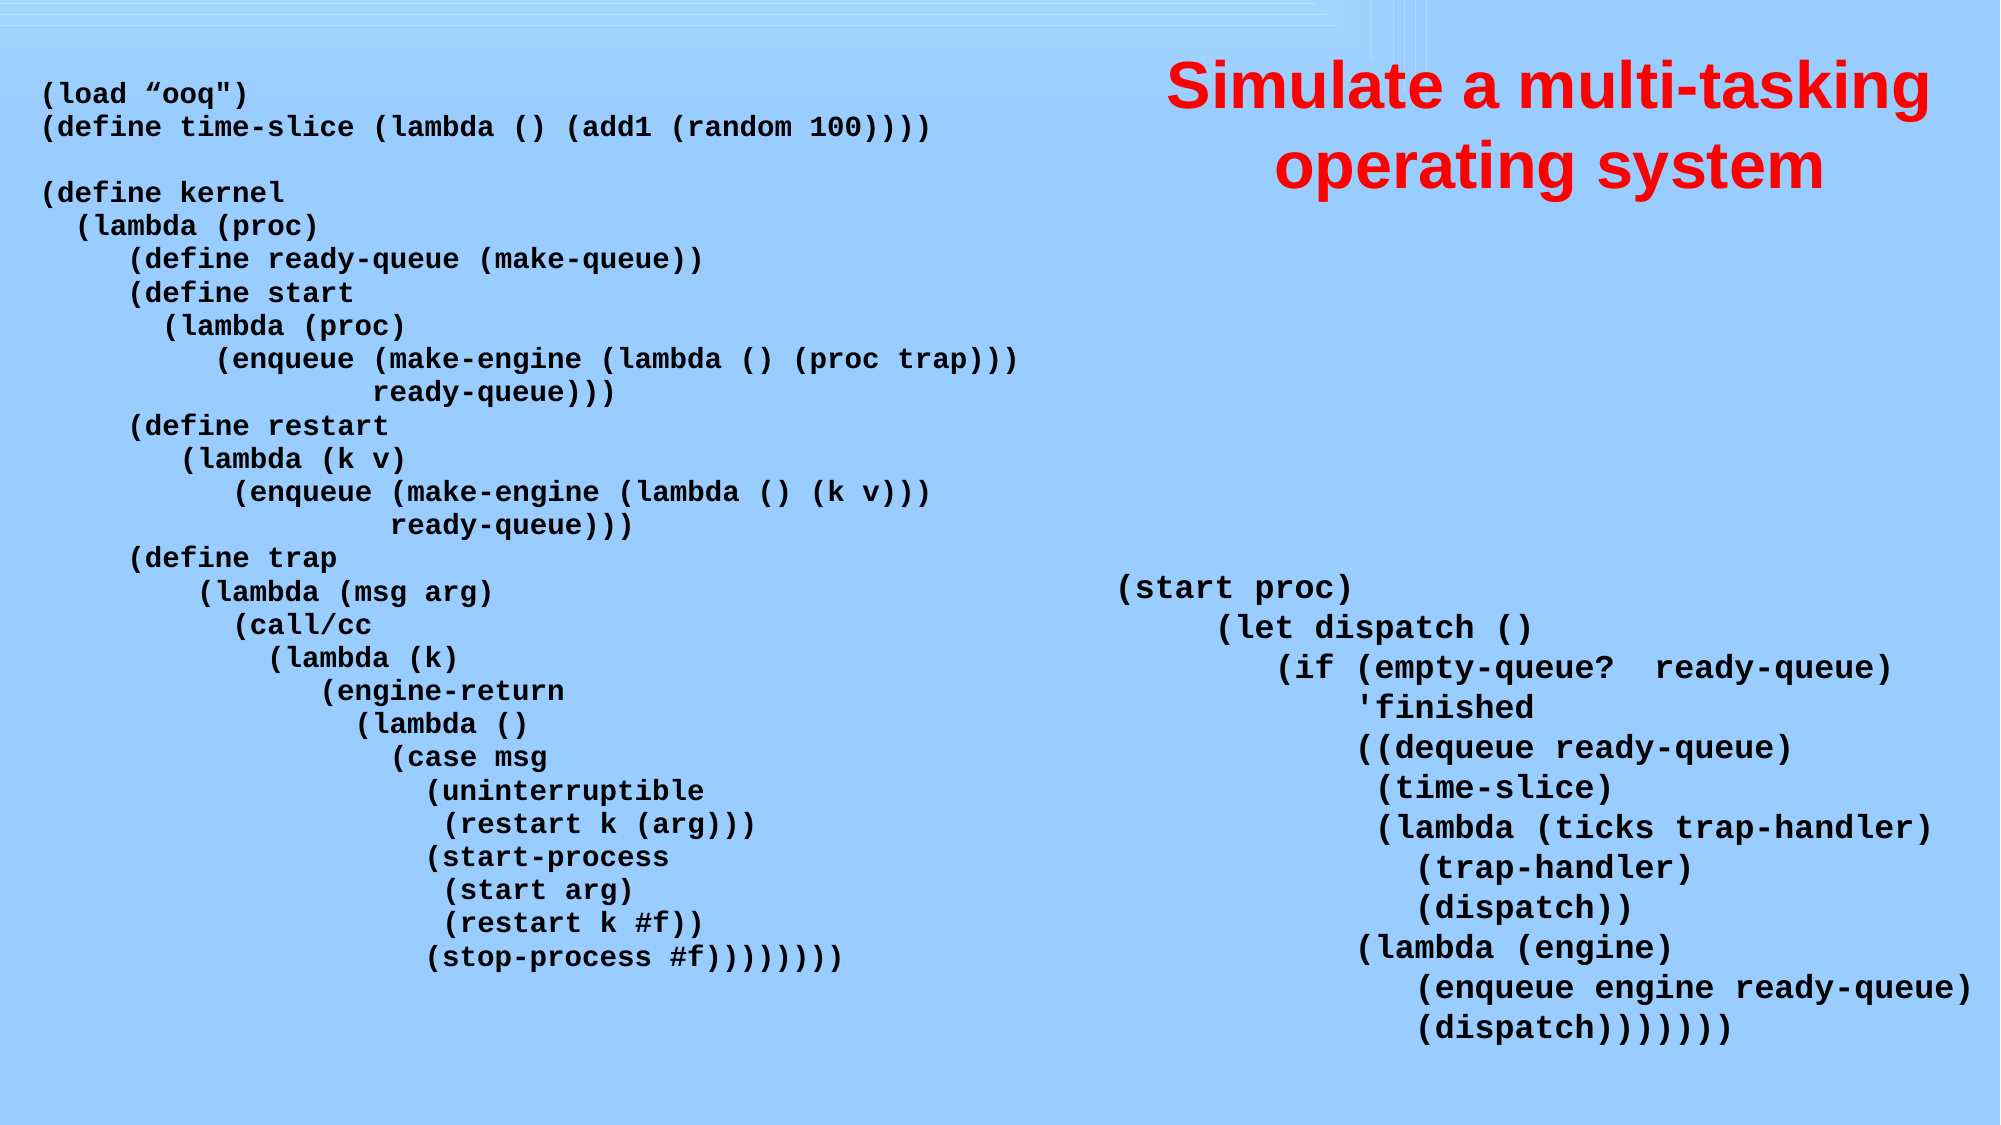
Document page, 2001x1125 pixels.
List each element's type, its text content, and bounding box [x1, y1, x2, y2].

text_box Simulate a multi-tasking operating system [1137, 34, 1963, 289]
text_box (start proc) (let dispatch () (if (empty-queue? ready-queue) 'finished ((dequeue ready-queue) (time-slice) (lambda (ticks trap-handler) (trap-handler) (dispatch)) (lambda (engine) (enqueue engine ready-queue) (dispatch))))))) [1100, 558, 2000, 1053]
text_box (load “ooq") (define time-slice (lambda () (add1 (random 100)))) (define kernel (lambda (proc) (define ready-queue (make-queue)) (define start (lambda (proc) (enqueue (make-engine (lambda () (proc trap))) ready-queue))) (define restart (lambda (k v) (enqueue (make-engine (lambda () (k v))) ready-queue))) (define trap (lambda (msg arg) (call/cc (lambda (k) (engine-return (lambda () (case msg (uninterruptible (restart k (arg))) (start-process (start arg) (restart k #f)) (stop-process #f)))))))) [24, 34, 1463, 1014]
